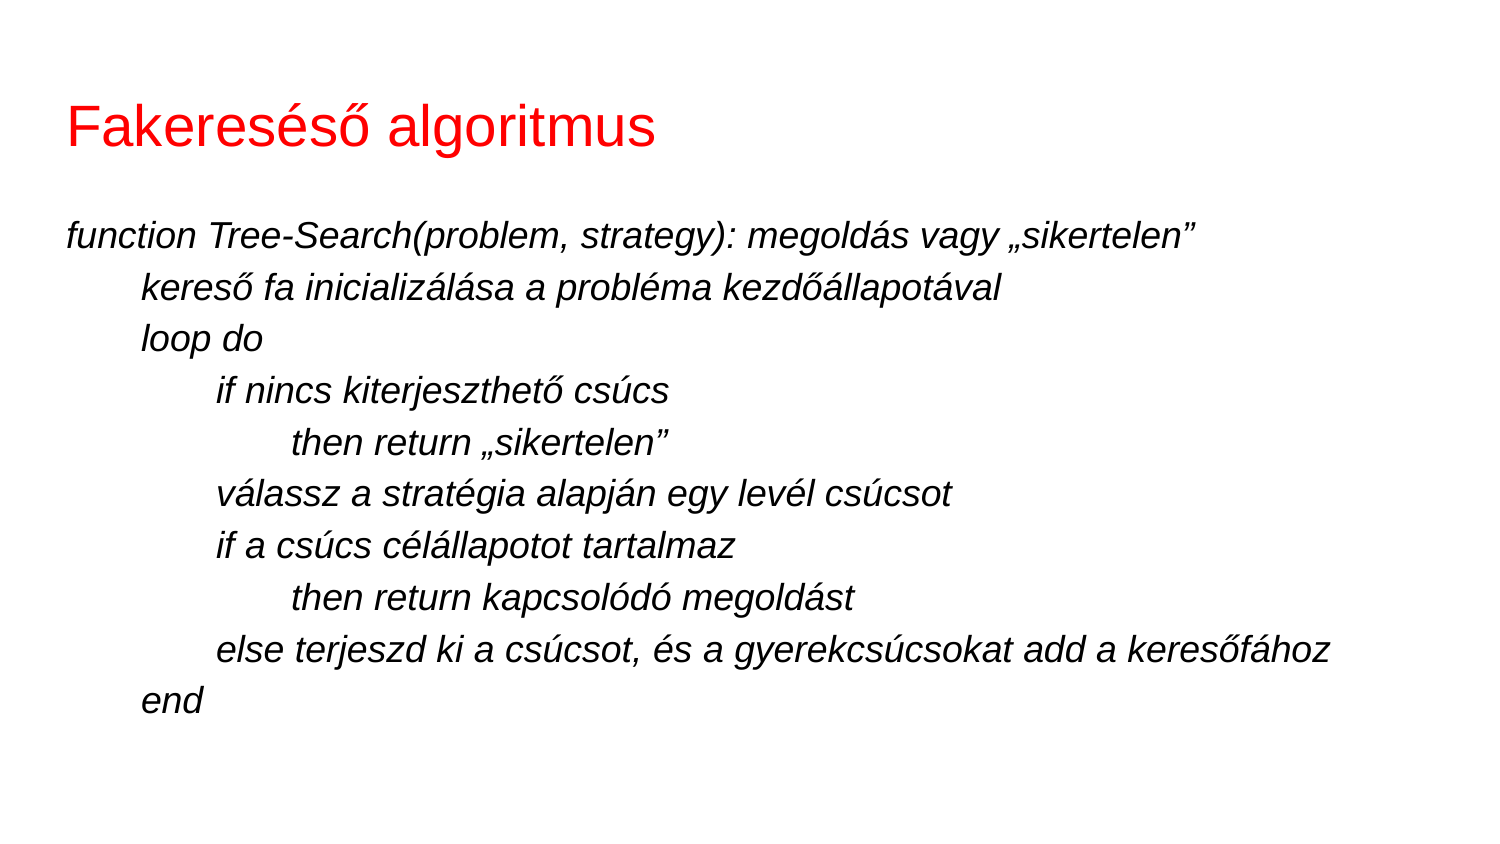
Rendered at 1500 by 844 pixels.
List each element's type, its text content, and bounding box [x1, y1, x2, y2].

list function Tree-Search(problem, strategy): megoldás vagy „sikertelen” kereső fa inicializálása a probléma kezdőállapotával loop do if nincs kiterjeszthető csúcs then return „sikertelen” válassz a stratégia alapján egy levél csúcsot if a csúcs célállapotot tartalmaz then return kapcsolódó megoldást else terjeszd ki a csúcsot, és a gyerekcsúcsokat add a keresőfához end [51, 189, 1449, 750]
title Fakereséső algoritmus [51, 72, 1449, 167]
